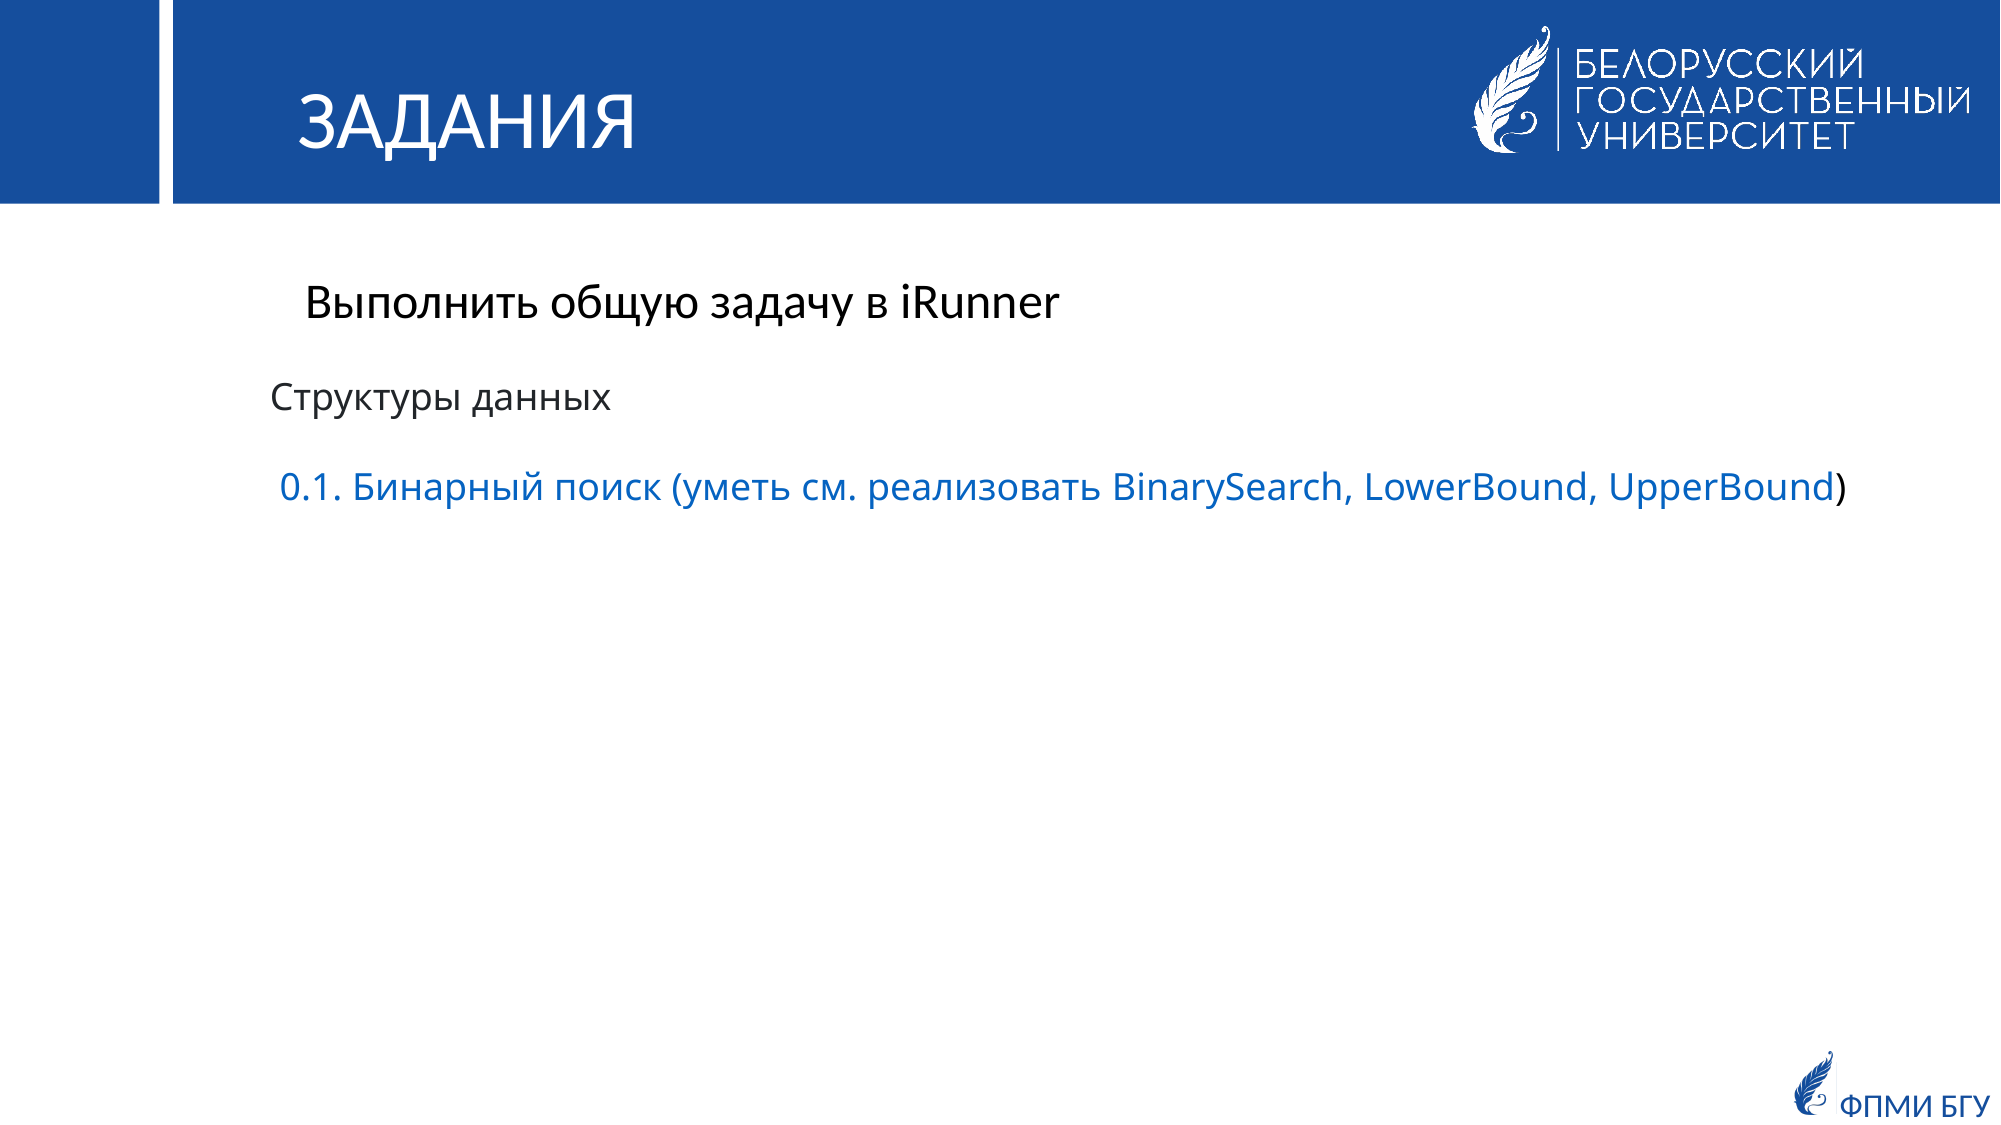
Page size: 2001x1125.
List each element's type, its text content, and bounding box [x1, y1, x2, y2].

text_box Структуры данных 0.1. Бинарный поиск (уметь см. реализовать BinarySearch, LowerBound, UpperBound) [254, 327, 1870, 521]
text_box ЗАДАНИЯ [282, 57, 653, 173]
text_box [0, 0, 160, 205]
text_box Выполнить общую задачу в iRunner [290, 260, 1076, 327]
text_box [172, 0, 2000, 205]
picture [1793, 1051, 1837, 1115]
picture [1471, 26, 1969, 153]
text_box ФПМИ БГУ [1830, 1084, 2000, 1125]
